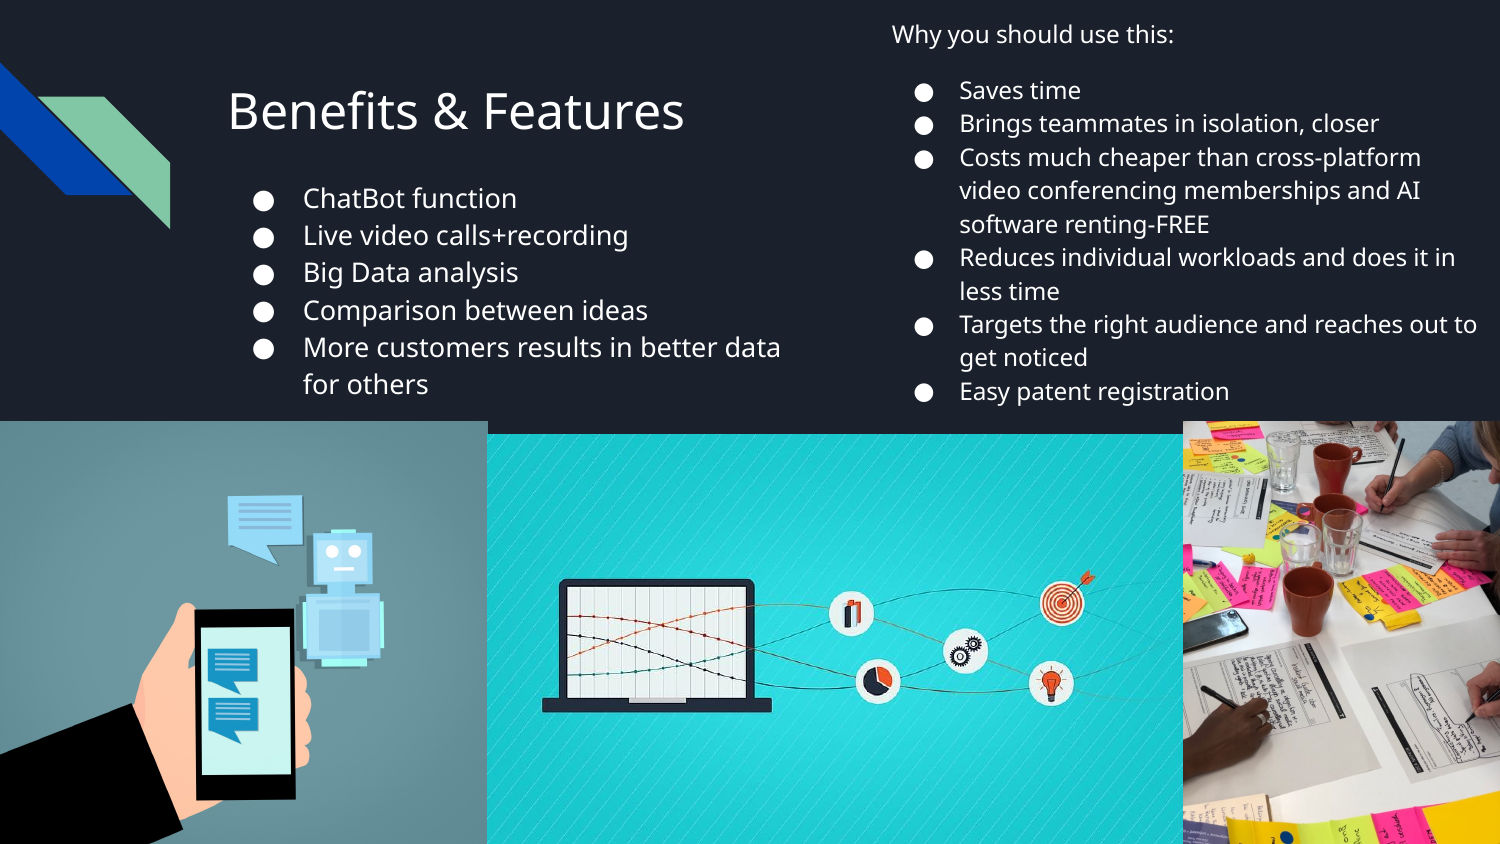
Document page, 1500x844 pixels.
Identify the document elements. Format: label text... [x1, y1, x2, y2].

list ChatBot function Live video calls+recording Big Data analysis Comparison between ideas More customers results in better data for others [212, 161, 836, 422]
list Why you should use this: Saves time Brings teammates in isolation, closer Costs much cheaper than cross-platform video conferencing memberships and AI software renting-FREE Reduces individual workloads and does it in less time Targets the right audience and reaches out to get noticed Easy patent registration [876, 0, 1500, 422]
title Benefits & Features [212, 64, 836, 161]
picture [0, 421, 1500, 844]
